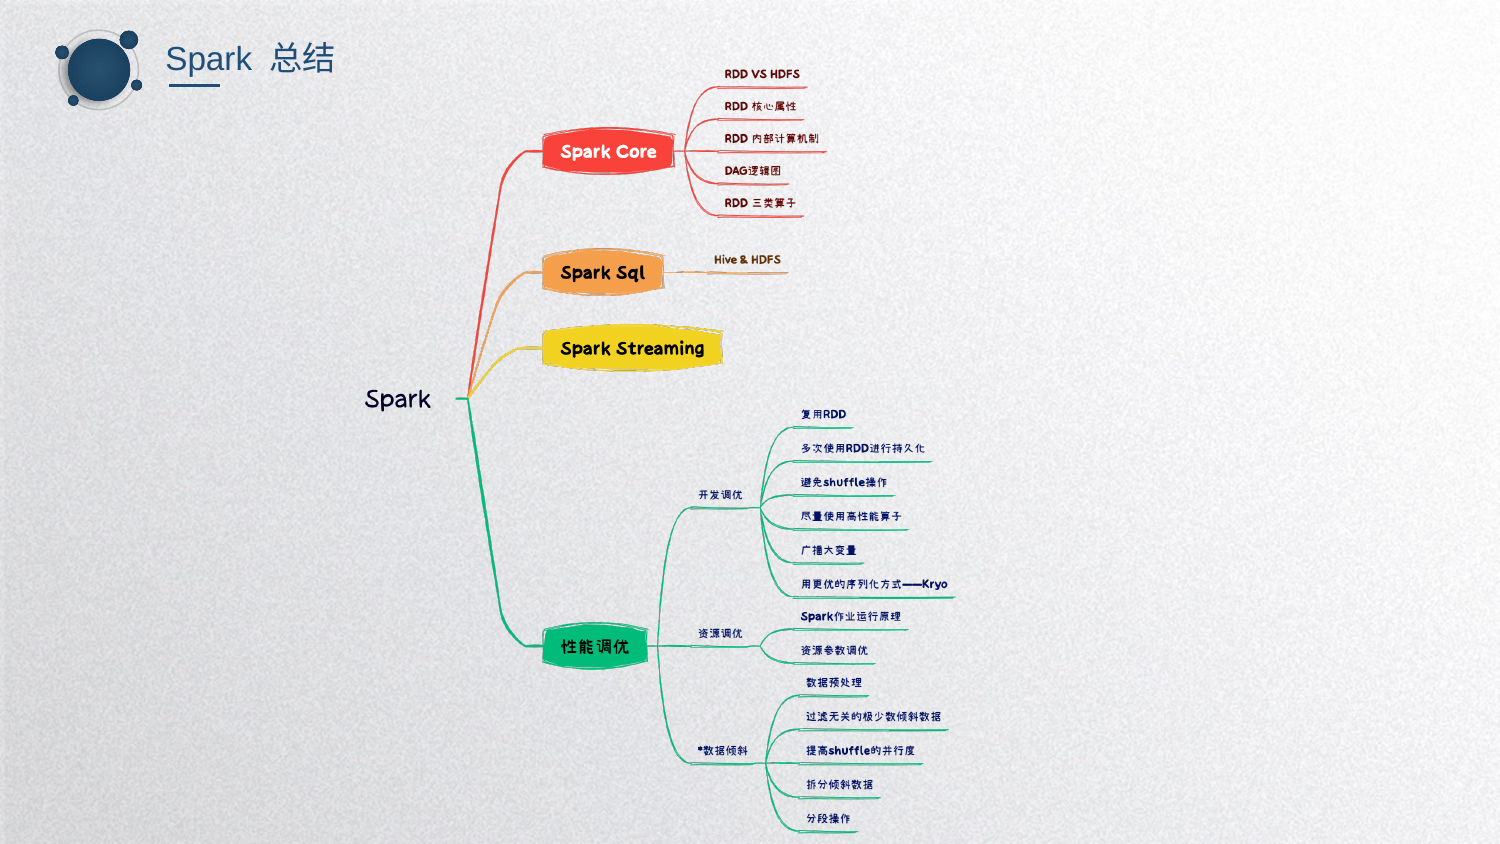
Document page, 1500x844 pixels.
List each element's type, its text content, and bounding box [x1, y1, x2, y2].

text_box Spark 总结 [150, 30, 351, 85]
picture [0, 0, 1500, 844]
